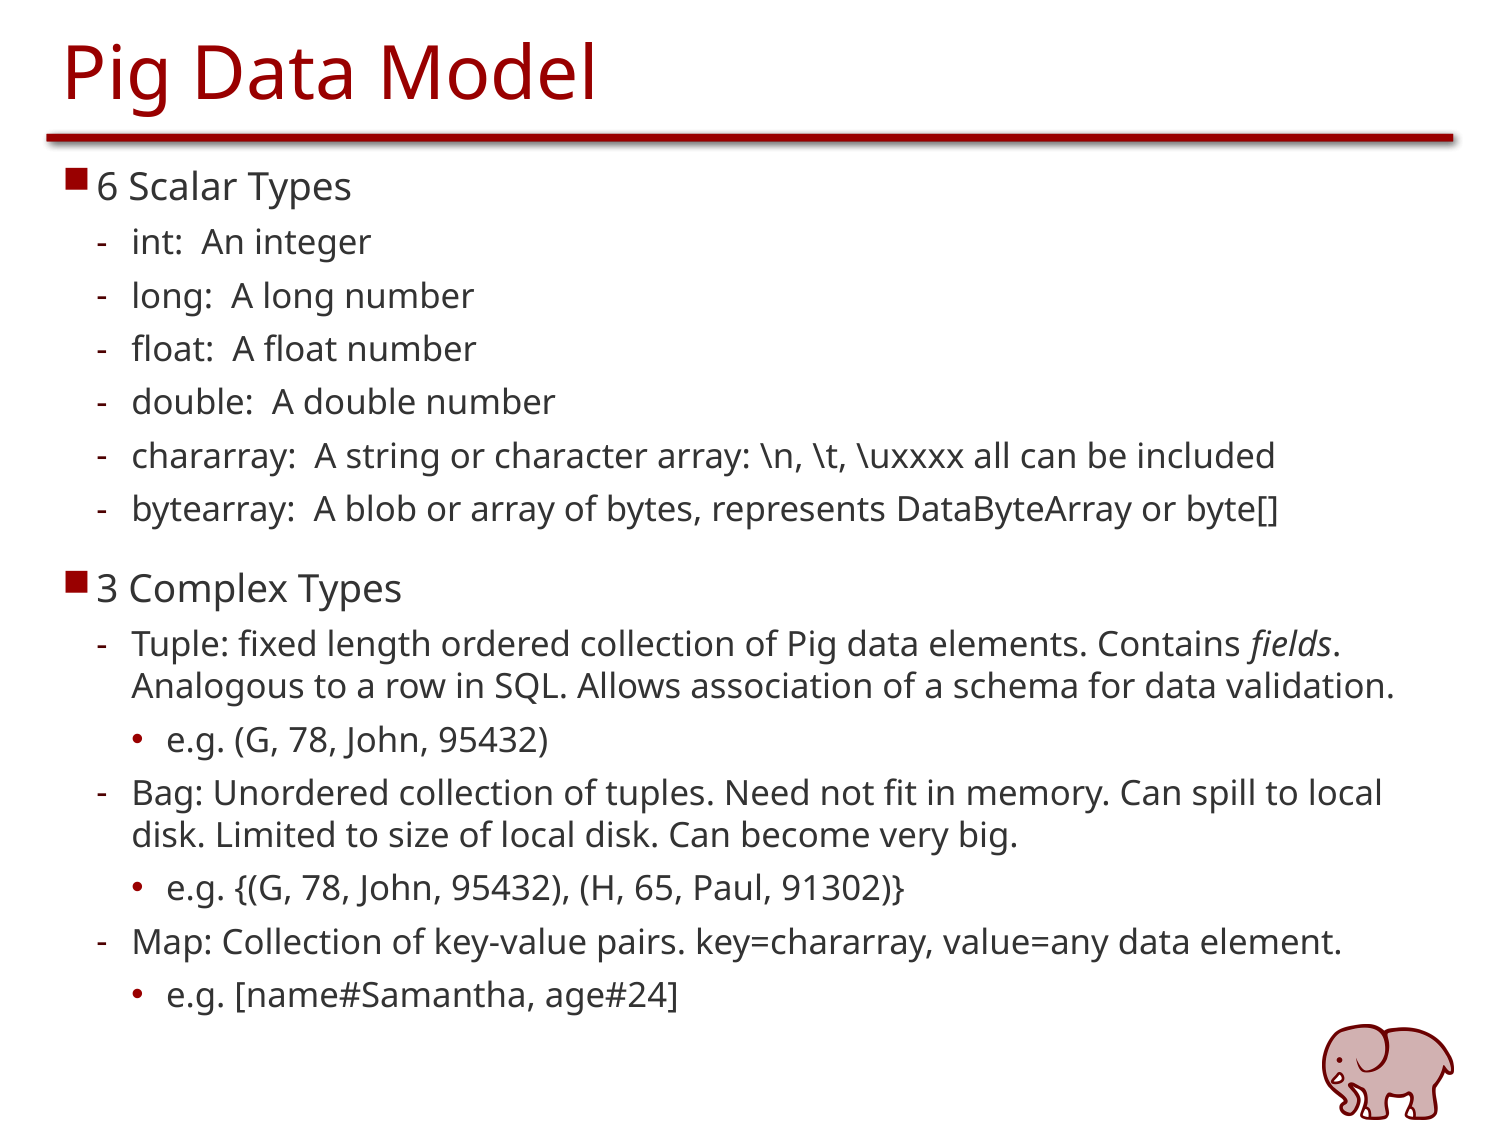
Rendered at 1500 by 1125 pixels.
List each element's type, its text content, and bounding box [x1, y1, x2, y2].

list 6 Scalar Types int: An integer long: A long number float: A float number double: A double number chararray: A string or character array: \n, \t, \uxxxx all can be included bytearray: A blob or array of bytes, represents DataByteArray or byte[] 3 Complex Types Tuple: fixed length ordered collection of Pig data elements. Contains fields. Analogous to a row in SQL. Allows association of a schema for data validation. e.g. (G, 78, John, 95432) Bag: Unordered collection of tuples. Need not fit in memory. Can spill to local disk. Limited to size of local disk. Can become very big. e.g. {(G, 78, John, 95432), (H, 65, Paul, 91302)} Map: Collection of key-value pairs. key=chararray, value=any data element. e.g. [name#Samantha, age#24] [46, 154, 1454, 1041]
title Pig Data Model [46, 21, 1454, 122]
